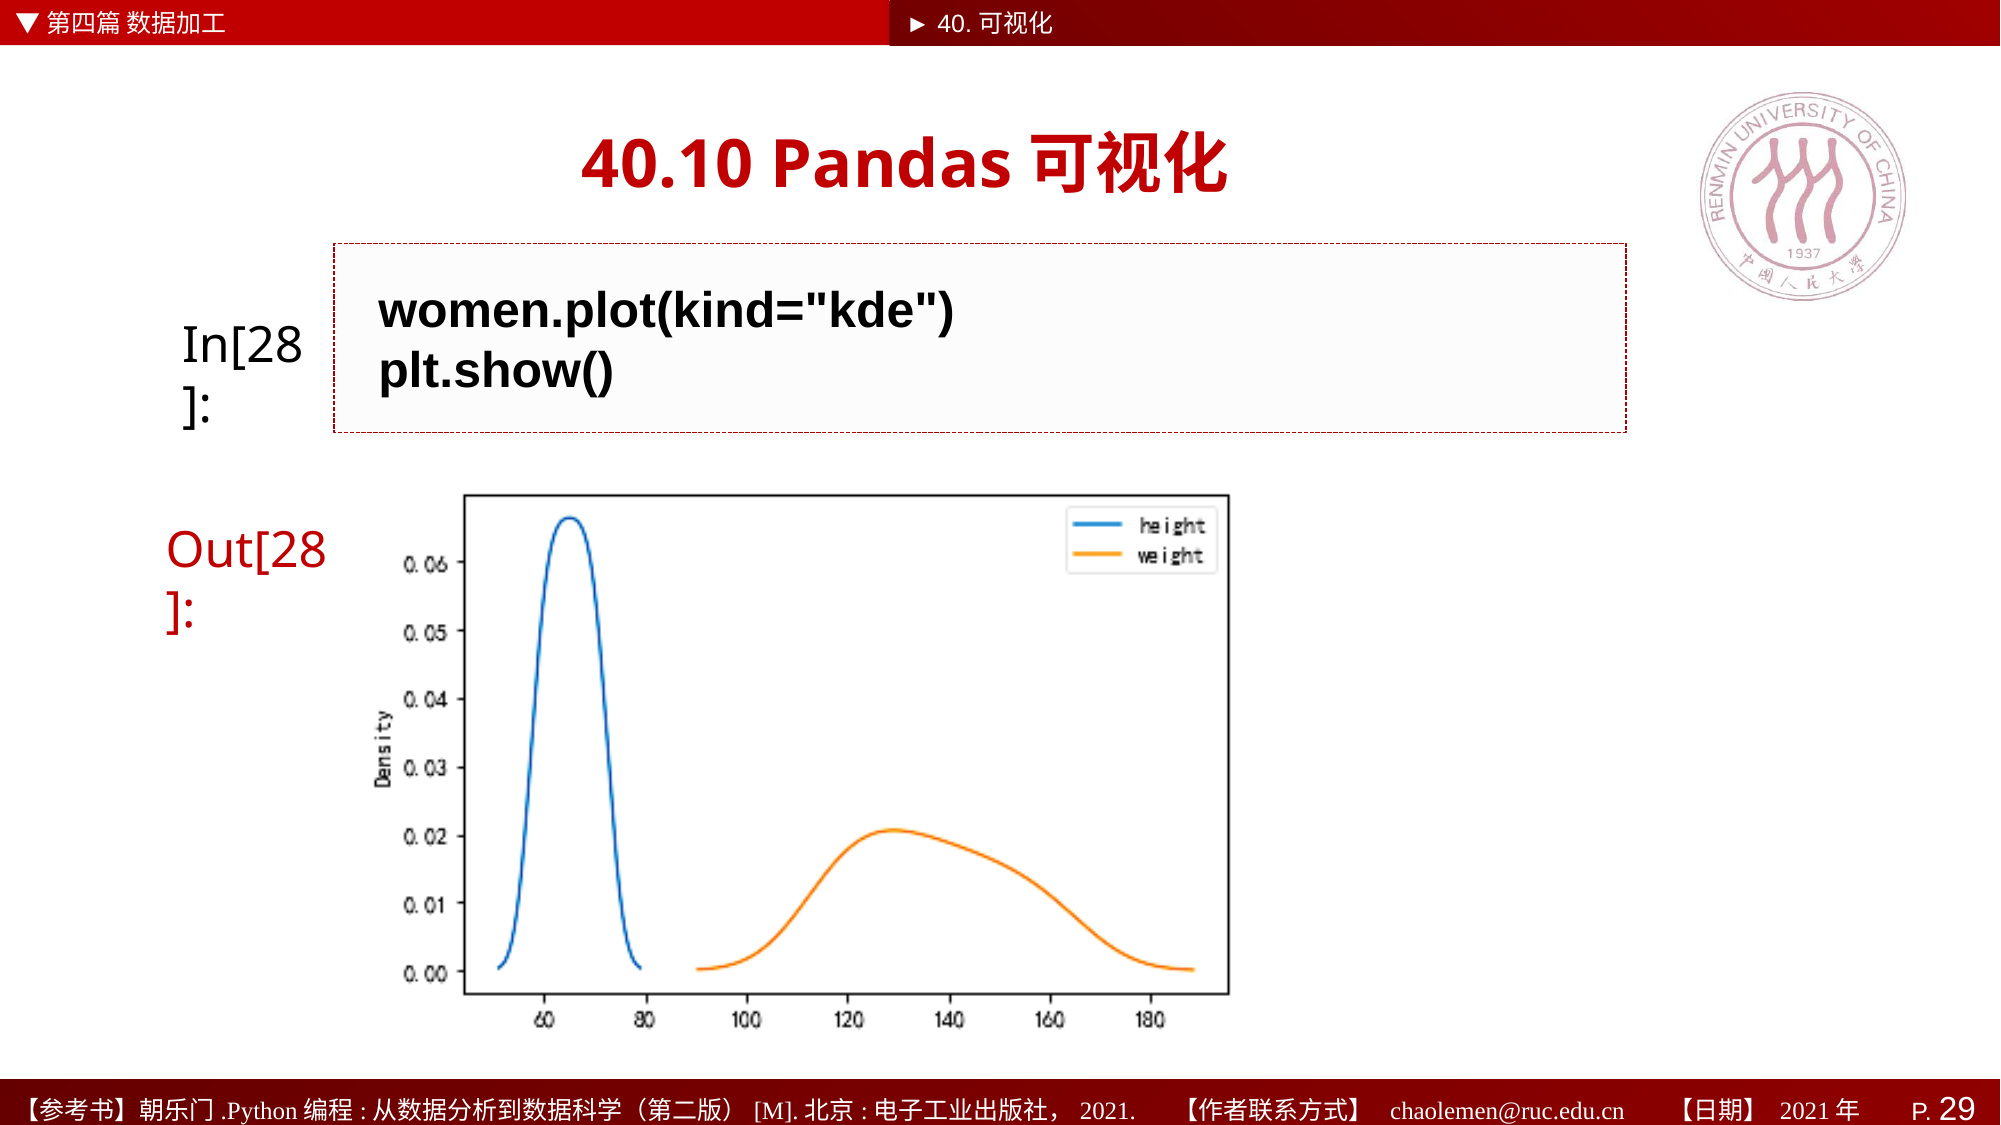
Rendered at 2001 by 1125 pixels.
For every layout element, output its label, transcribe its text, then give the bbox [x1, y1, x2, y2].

text_box In[28]: [167, 304, 334, 440]
list ► 40.可视化 [890, 0, 1249, 43]
text_box women.plot(kind="kde") plt.show() [330, 240, 1630, 436]
text_box Out[28]: [150, 510, 328, 646]
picture [1696, 89, 1910, 304]
title 40.10 Pandas可视化 [101, 92, 1710, 229]
picture [333, 479, 1260, 1053]
list ▼第四篇 数据加工 [0, 0, 725, 43]
